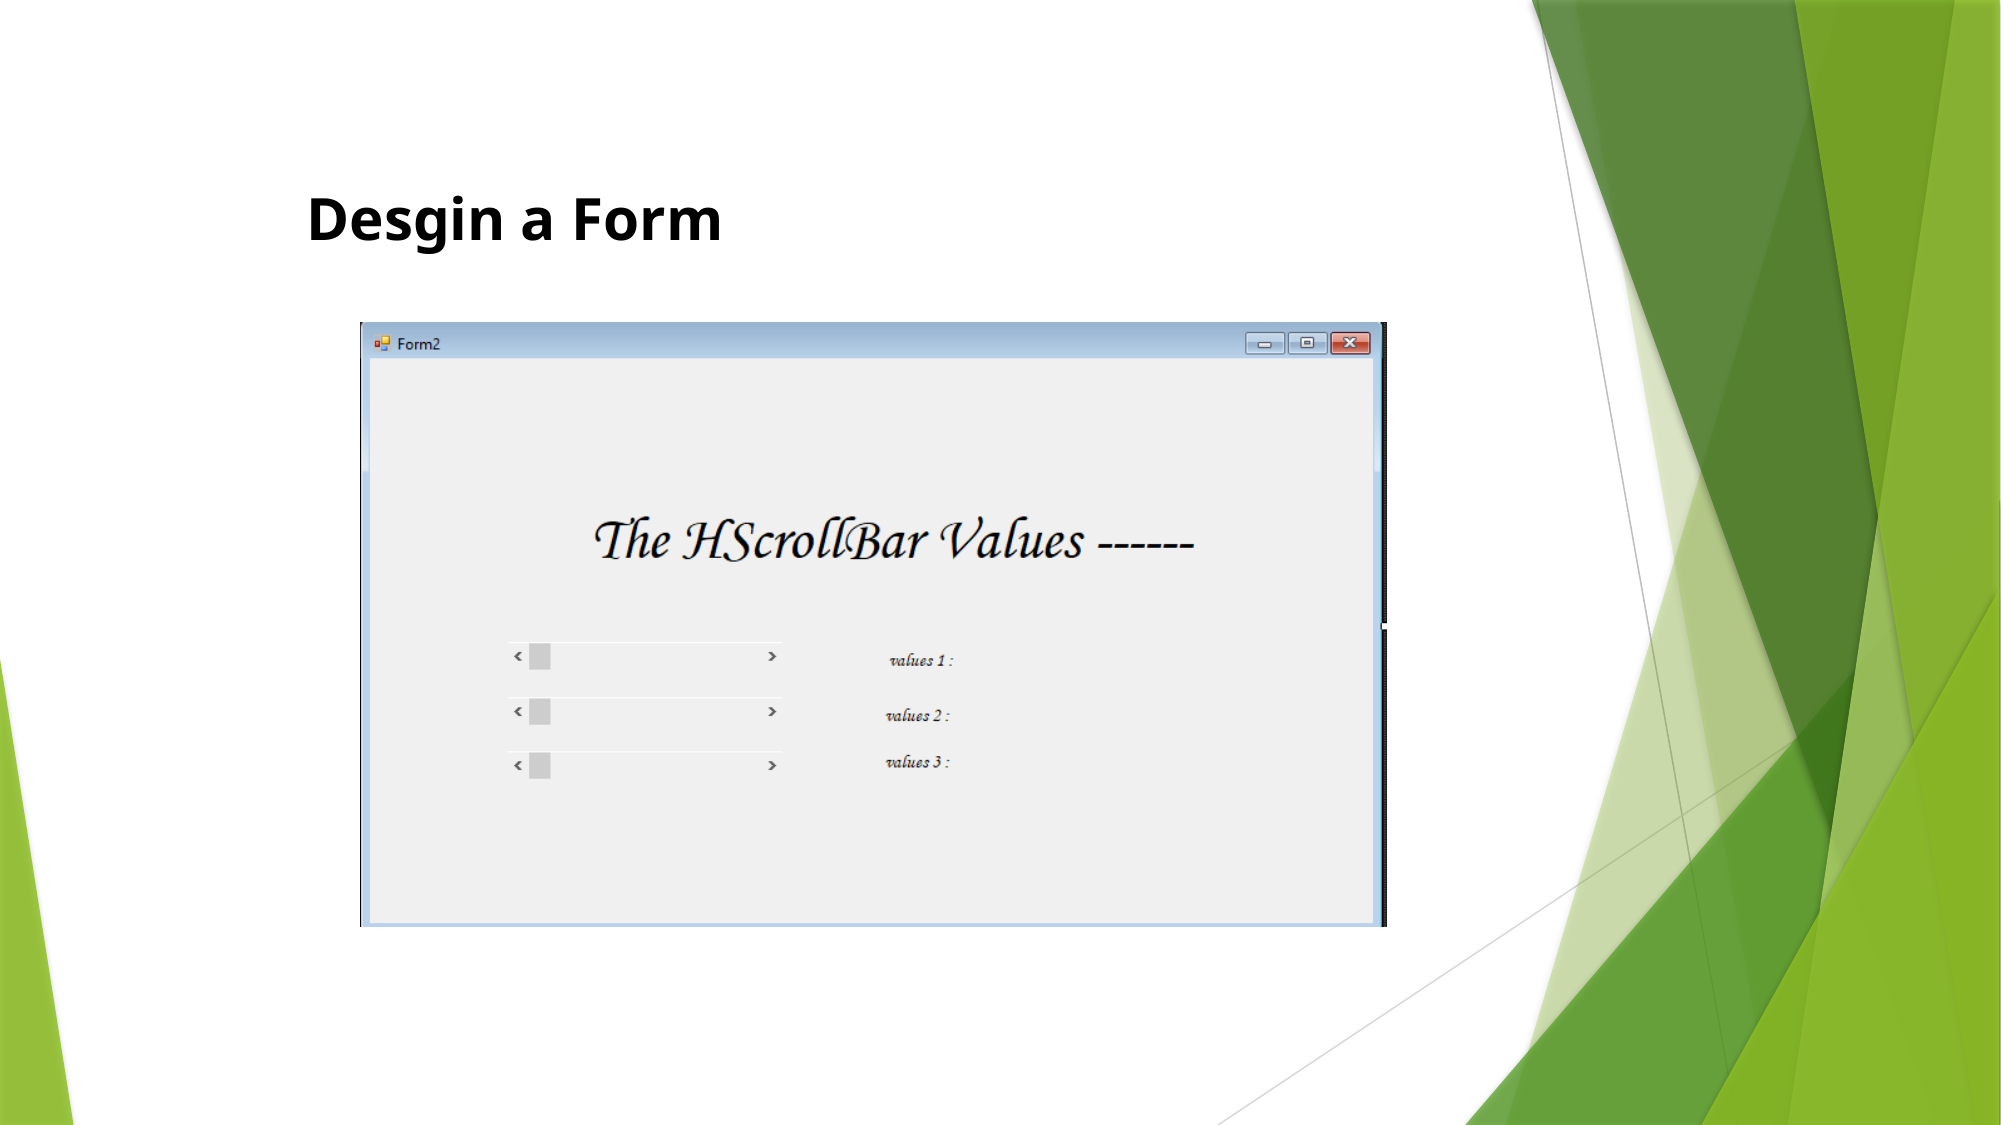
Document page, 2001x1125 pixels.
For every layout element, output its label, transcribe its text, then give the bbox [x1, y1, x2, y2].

text_box Desgin a Form [291, 174, 1386, 260]
picture [359, 322, 1387, 928]
